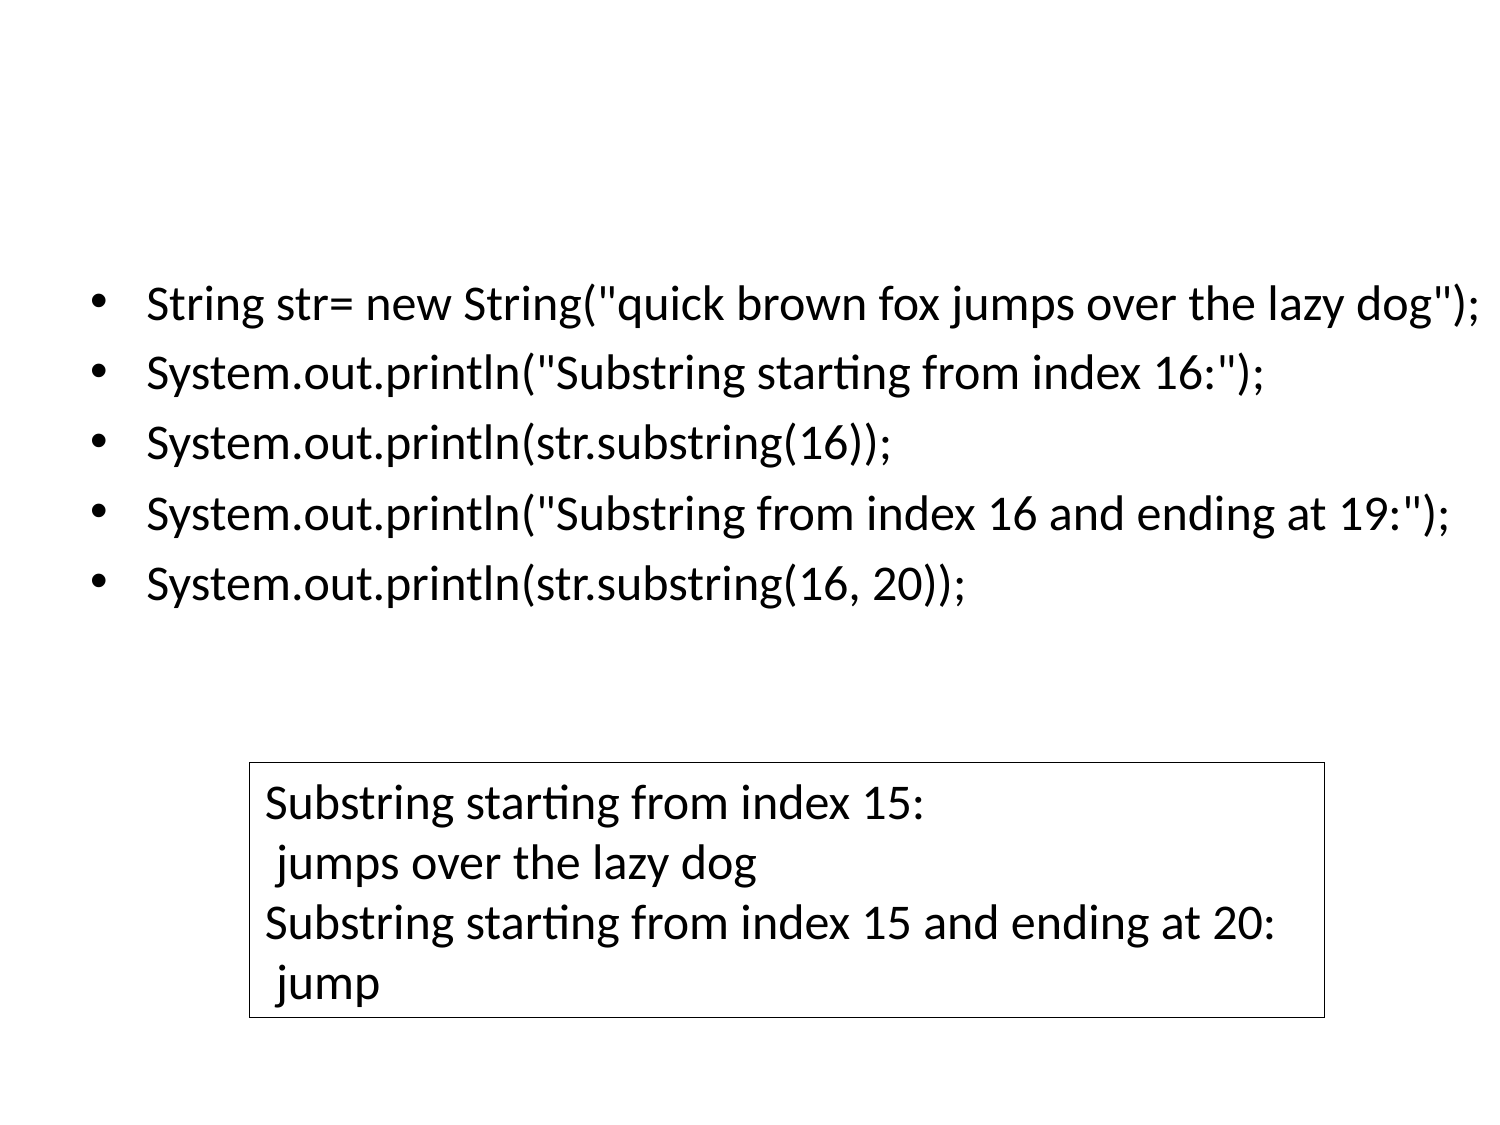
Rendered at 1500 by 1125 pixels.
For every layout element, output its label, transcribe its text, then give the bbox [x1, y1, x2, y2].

list String str= new String("quick brown fox jumps over the lazy dog"); System.out.println("Substring starting from index 16:"); System.out.println(str.substring(16)); System.out.println("Substring from index 16 and ending at 19:"); System.out.println(str.substring(16, 20)); [75, 262, 1500, 1005]
text_box Substring starting from index 15: jumps over the lazy dog Substring starting from index 15 and ending at 20: jump [249, 762, 1325, 1018]
